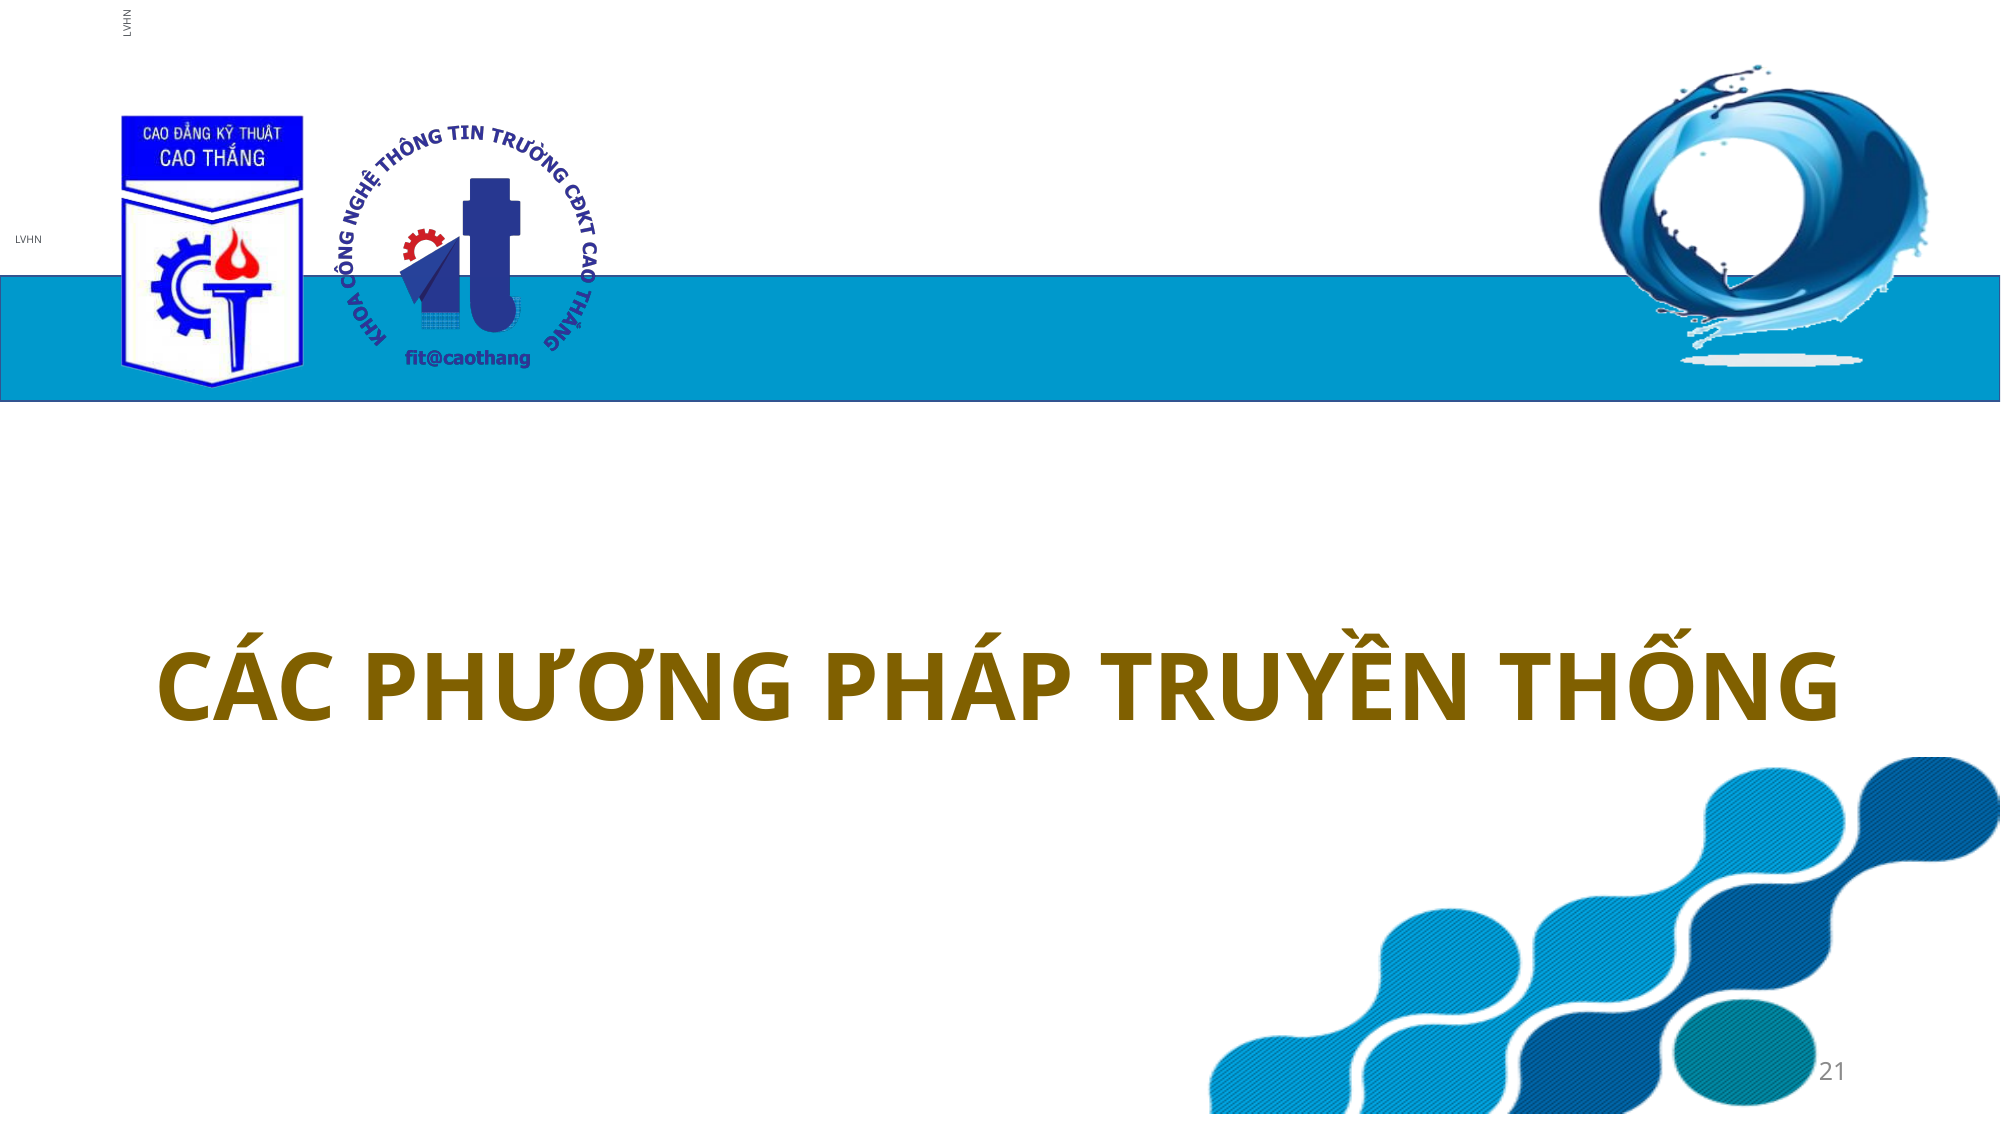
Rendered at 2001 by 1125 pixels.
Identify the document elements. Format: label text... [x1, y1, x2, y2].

slide_number 21 [1412, 1042, 1863, 1103]
picture [1204, 757, 2000, 1114]
title CÁC PHƯƠNG PHÁP TRUYỀN THỐNG [136, 280, 1862, 749]
picture [1528, 11, 2000, 304]
picture [105, 74, 648, 368]
